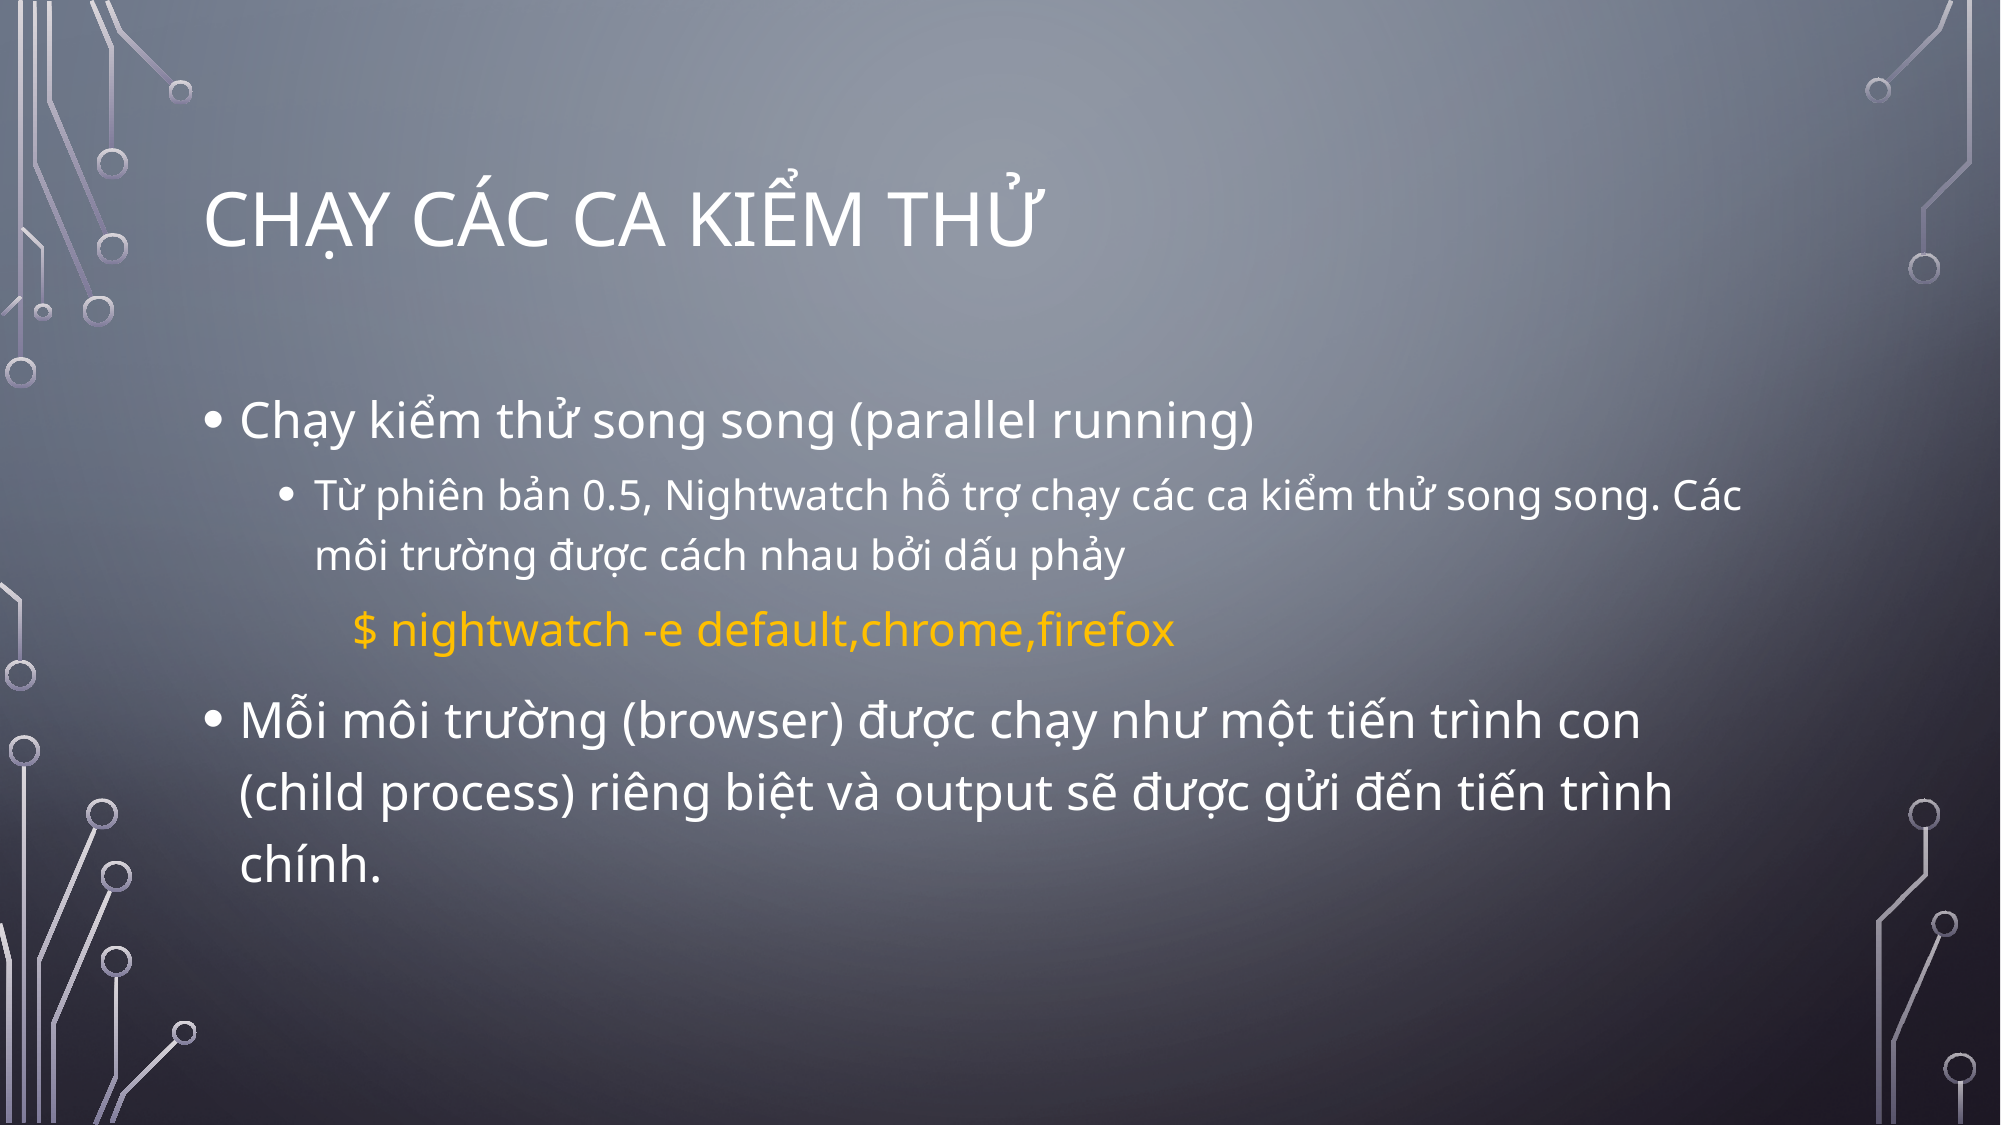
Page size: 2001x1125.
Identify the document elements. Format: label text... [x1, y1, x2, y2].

title Chạy các ca kiểm thử [187, 101, 1813, 344]
list Chạy kiểm thử song song (parallel running) Từ phiên bản 0.5, Nightwatch hỗ trợ chạy các ca kiểm thử song song. Các môi trường được cách nhau bởi dấu phảy $ nightwatch -e default,chrome,firefox Mỗi môi trường (browser) được chạy như một tiến trình con (child process) riêng biệt và output sẽ được gửi đến tiến trình chính. [187, 369, 1778, 944]
